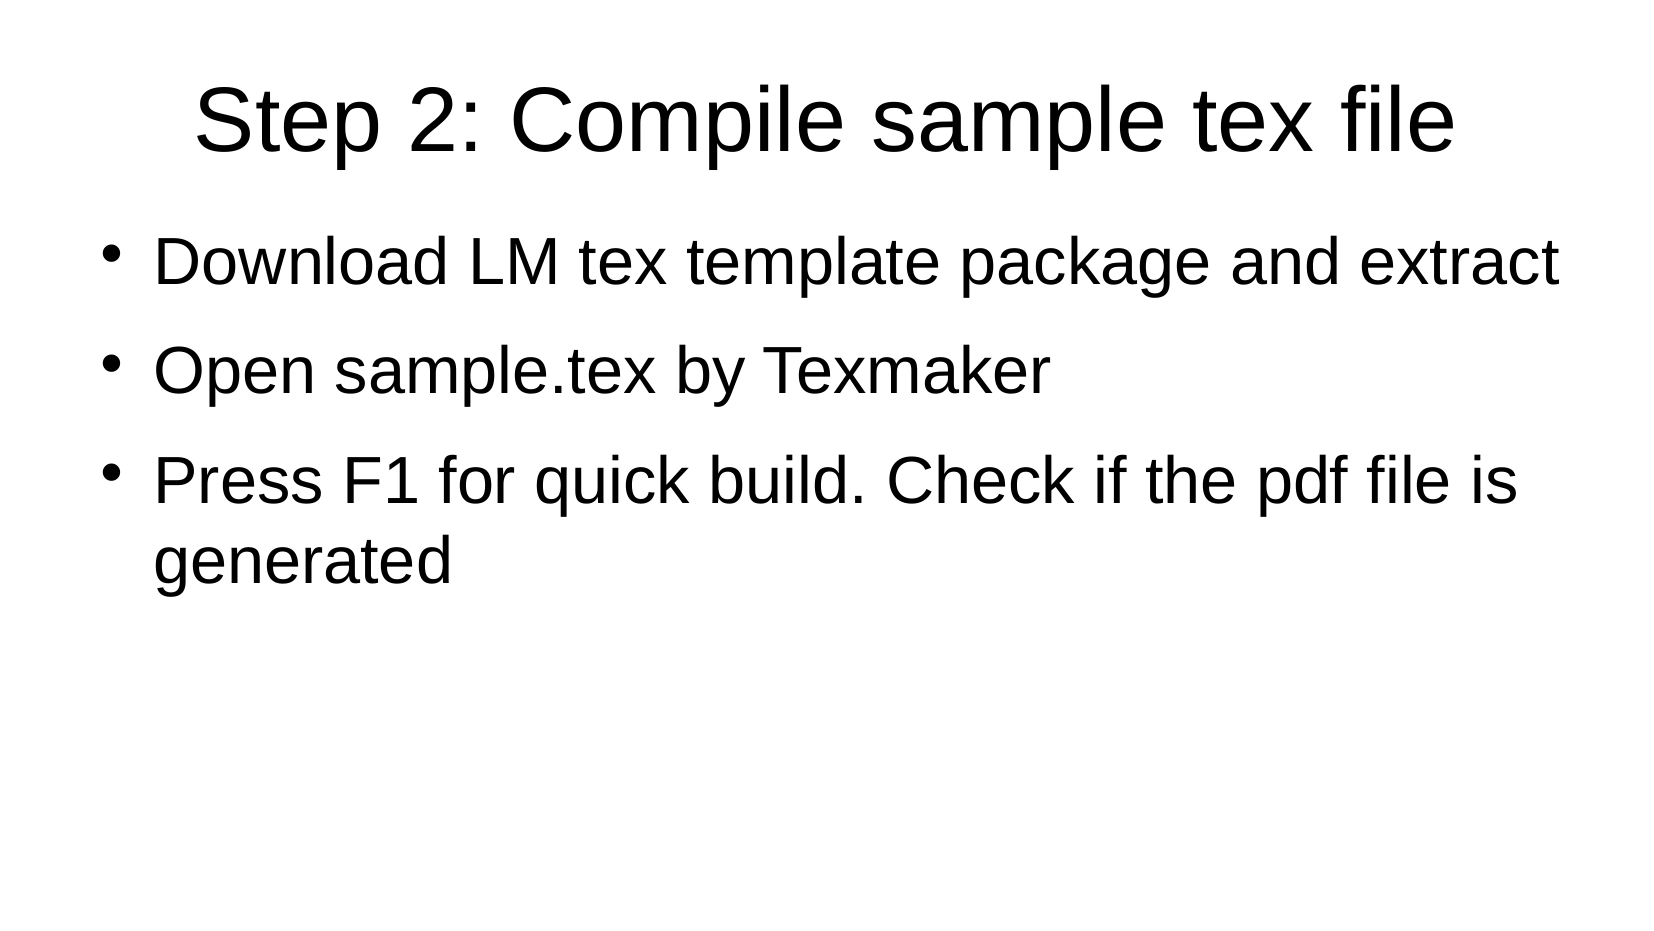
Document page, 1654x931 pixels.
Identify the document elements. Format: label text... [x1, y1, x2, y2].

text_box Download LM tex template package and extract Open sample.tex by Texmaker Press F1 for quick build. Check if the pdf file is generated [82, 217, 1571, 861]
text_box Step 2: Compile sample tex file [82, 37, 1571, 193]
